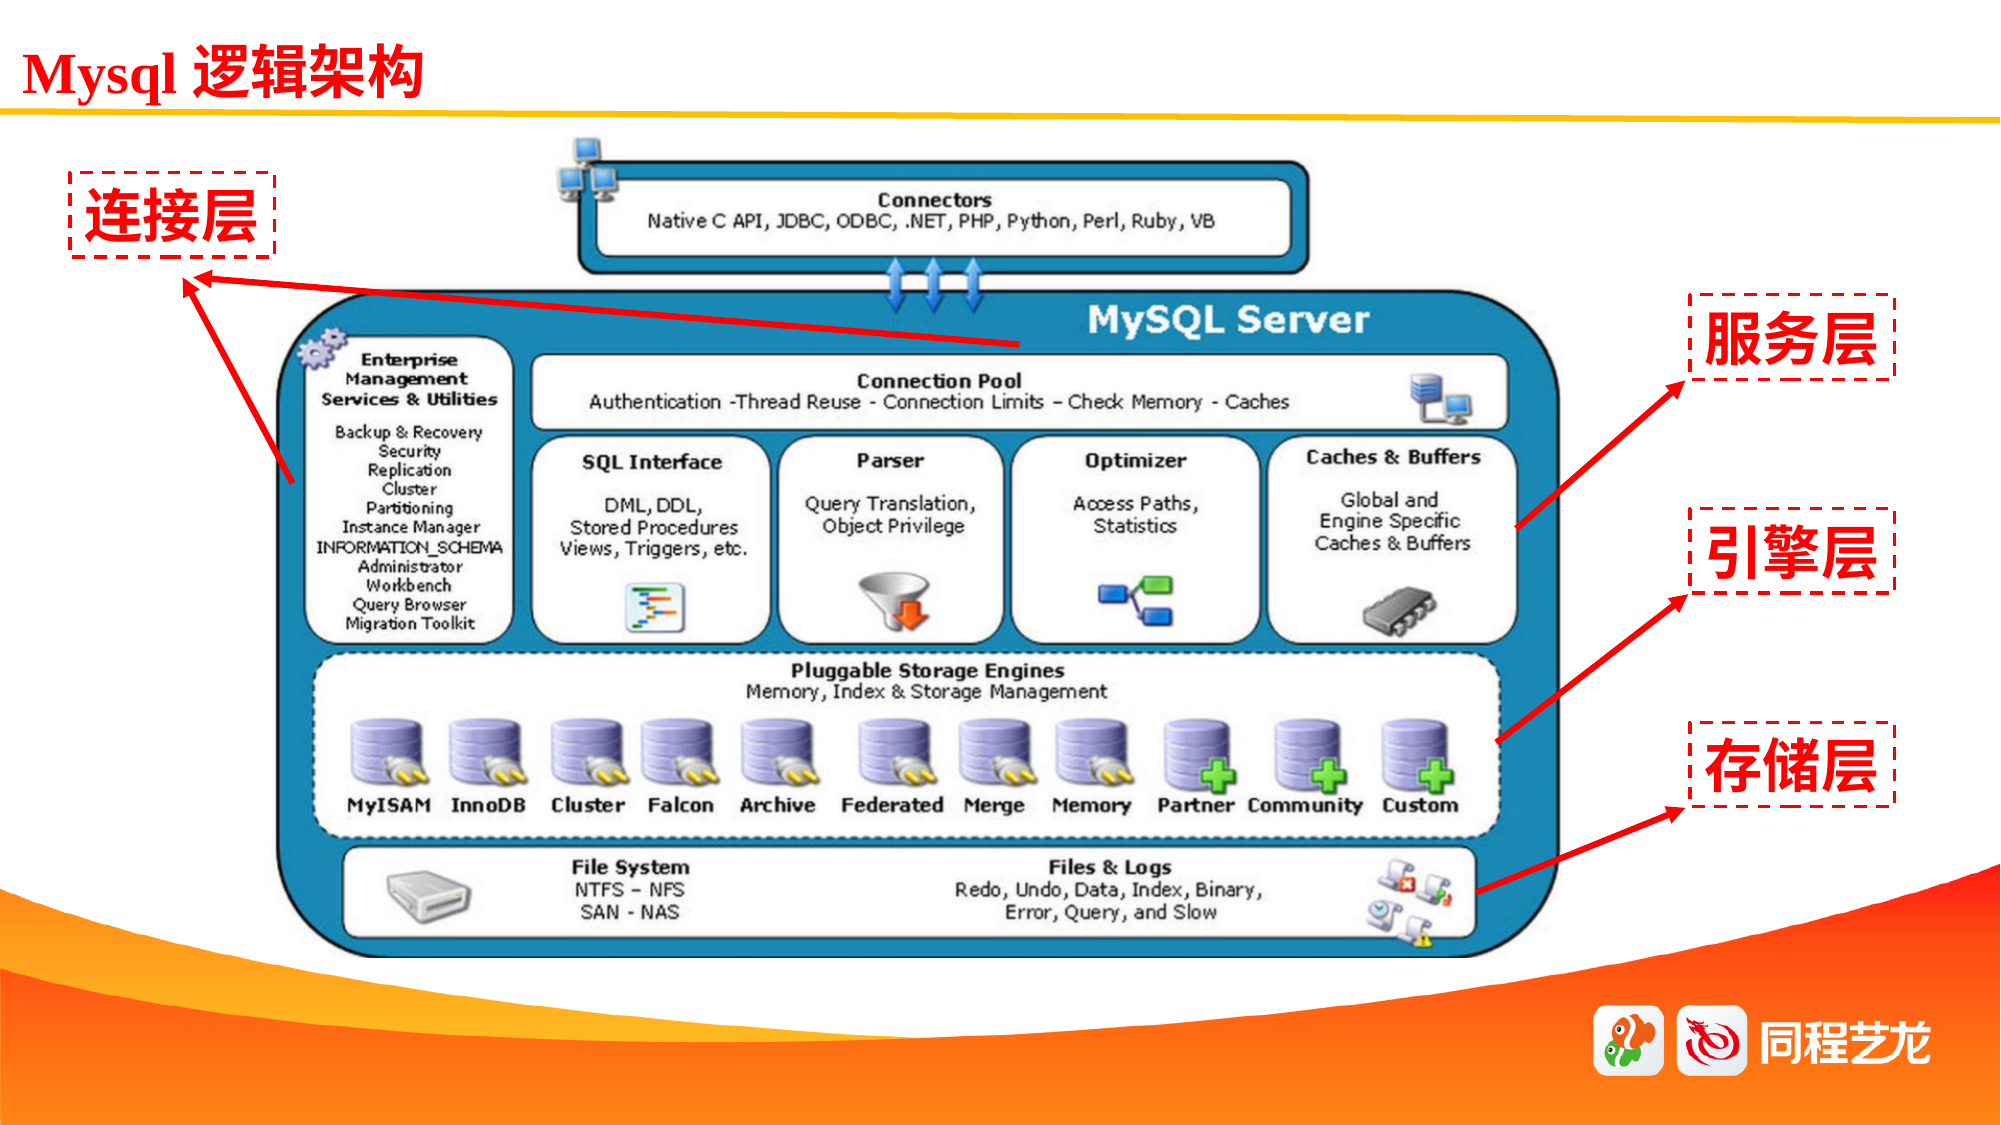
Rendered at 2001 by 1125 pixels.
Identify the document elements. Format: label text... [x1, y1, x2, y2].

text_box 服务层 [1690, 294, 1895, 380]
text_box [193, 277, 1020, 345]
picture [0, 1, 2000, 117]
text_box Mysql逻辑架构 [7, 28, 440, 113]
text_box 存储层 [1690, 722, 1895, 807]
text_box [1496, 594, 1689, 743]
text_box 连接层 [70, 172, 270, 257]
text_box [182, 277, 293, 484]
picture [0, 115, 2000, 1125]
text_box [1476, 807, 1686, 893]
text_box 引擎层 [1690, 508, 1895, 594]
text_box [1516, 380, 1686, 529]
